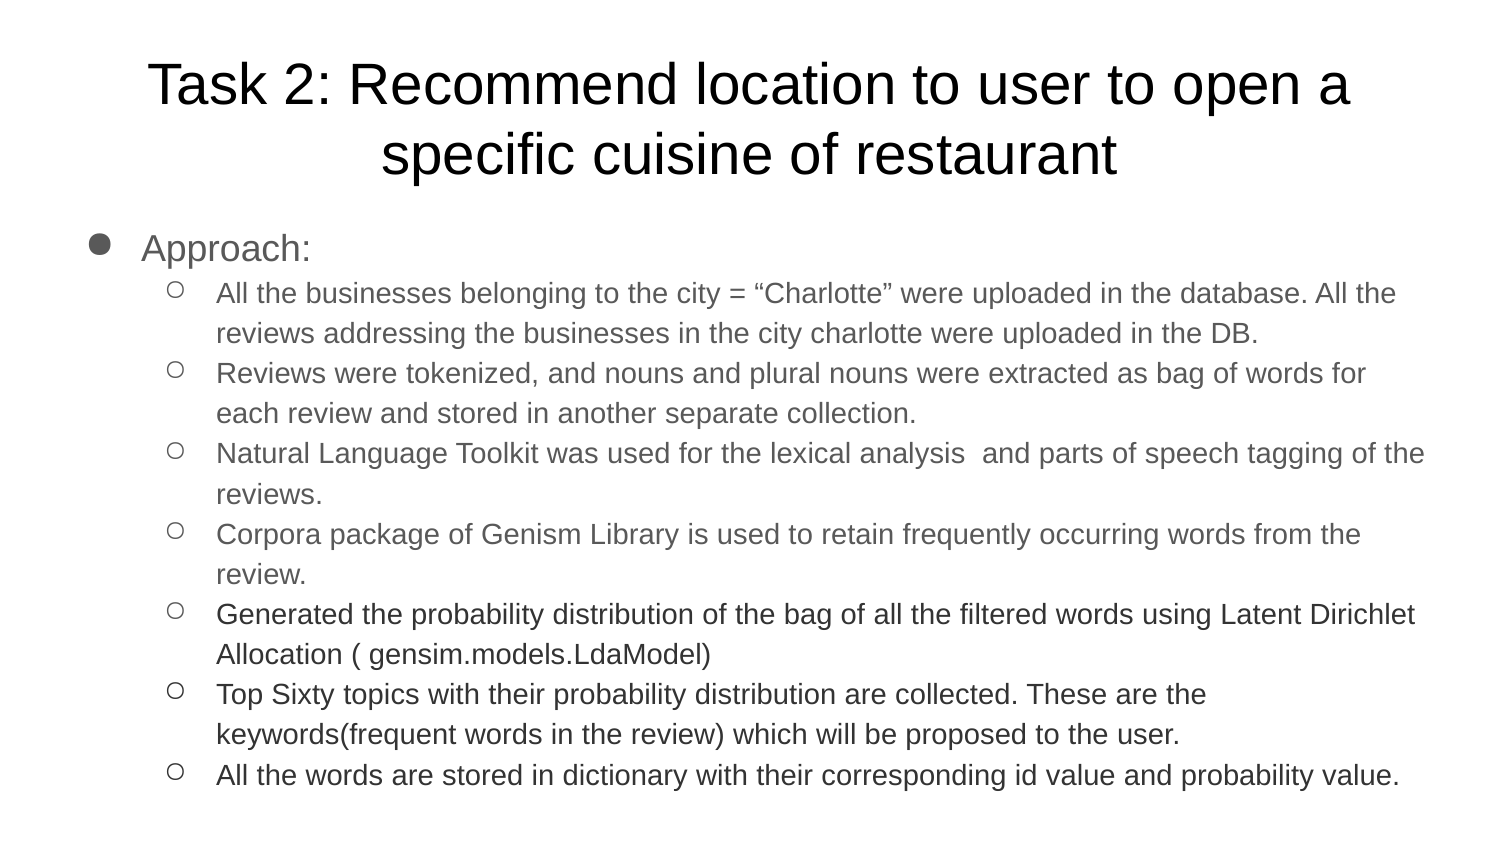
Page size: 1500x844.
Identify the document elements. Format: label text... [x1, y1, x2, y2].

list Approach: All the businesses belonging to the city = “Charlotte” were uploaded in the database. All the reviews addressing the businesses in the city charlotte were uploaded in the DB. Reviews were tokenized, and nouns and plural nouns were extracted as bag of words for each review and stored in another separate collection. Natural Language Toolkit was used for the lexical analysis and parts of speech tagging of the reviews. Corpora package of Genism Library is used to retain frequently occurring words from the review. Generated the probability distribution of the bag of all the filtered words using Latent Dirichlet Allocation ( gensim.models.LdaModel) Top Sixty topics with their probability distribution are collected. These are the keywords(frequent words in the review) which will be proposed to the user. All the words are stored in dictionary with their corresponding id value and probability value. [51, 202, 1449, 803]
title Task 2: Recommend location to user to open a specific cuisine of restaurant [51, 30, 1449, 202]
